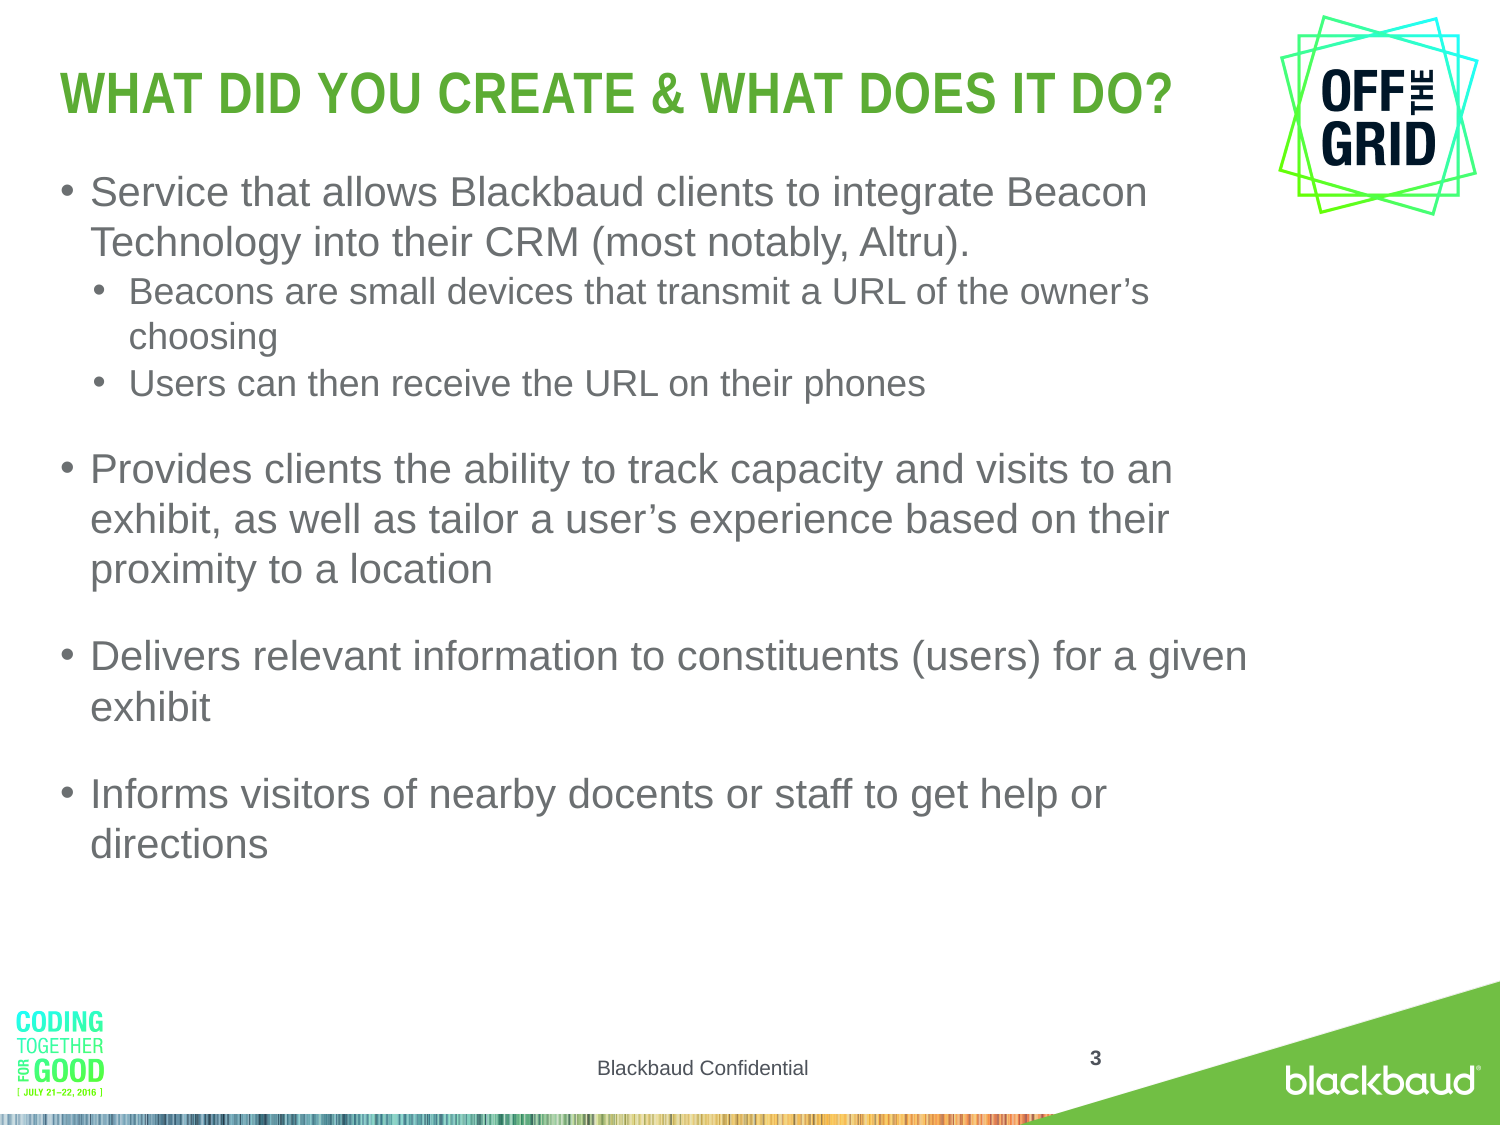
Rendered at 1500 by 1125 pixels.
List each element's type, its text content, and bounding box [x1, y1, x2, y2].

picture [0, 0, 1500, 1125]
list Service that allows Blackbaud clients to integrate Beacon Technology into their CRM (most notably, Altru). Beacons are small devices that transmit a URL of the owner’s choosing Users can then receive the URL on their phones Provides clients the ability to track capacity and visits to an exhibit, as well as tailor a user’s experience based on their proximity to a location Delivers relevant information to constituents (users) for a given exhibit Informs visitors of nearby docents or staff to get help or directions [59, 164, 1262, 1008]
title what did you create & what does it do? [60, 37, 1440, 143]
